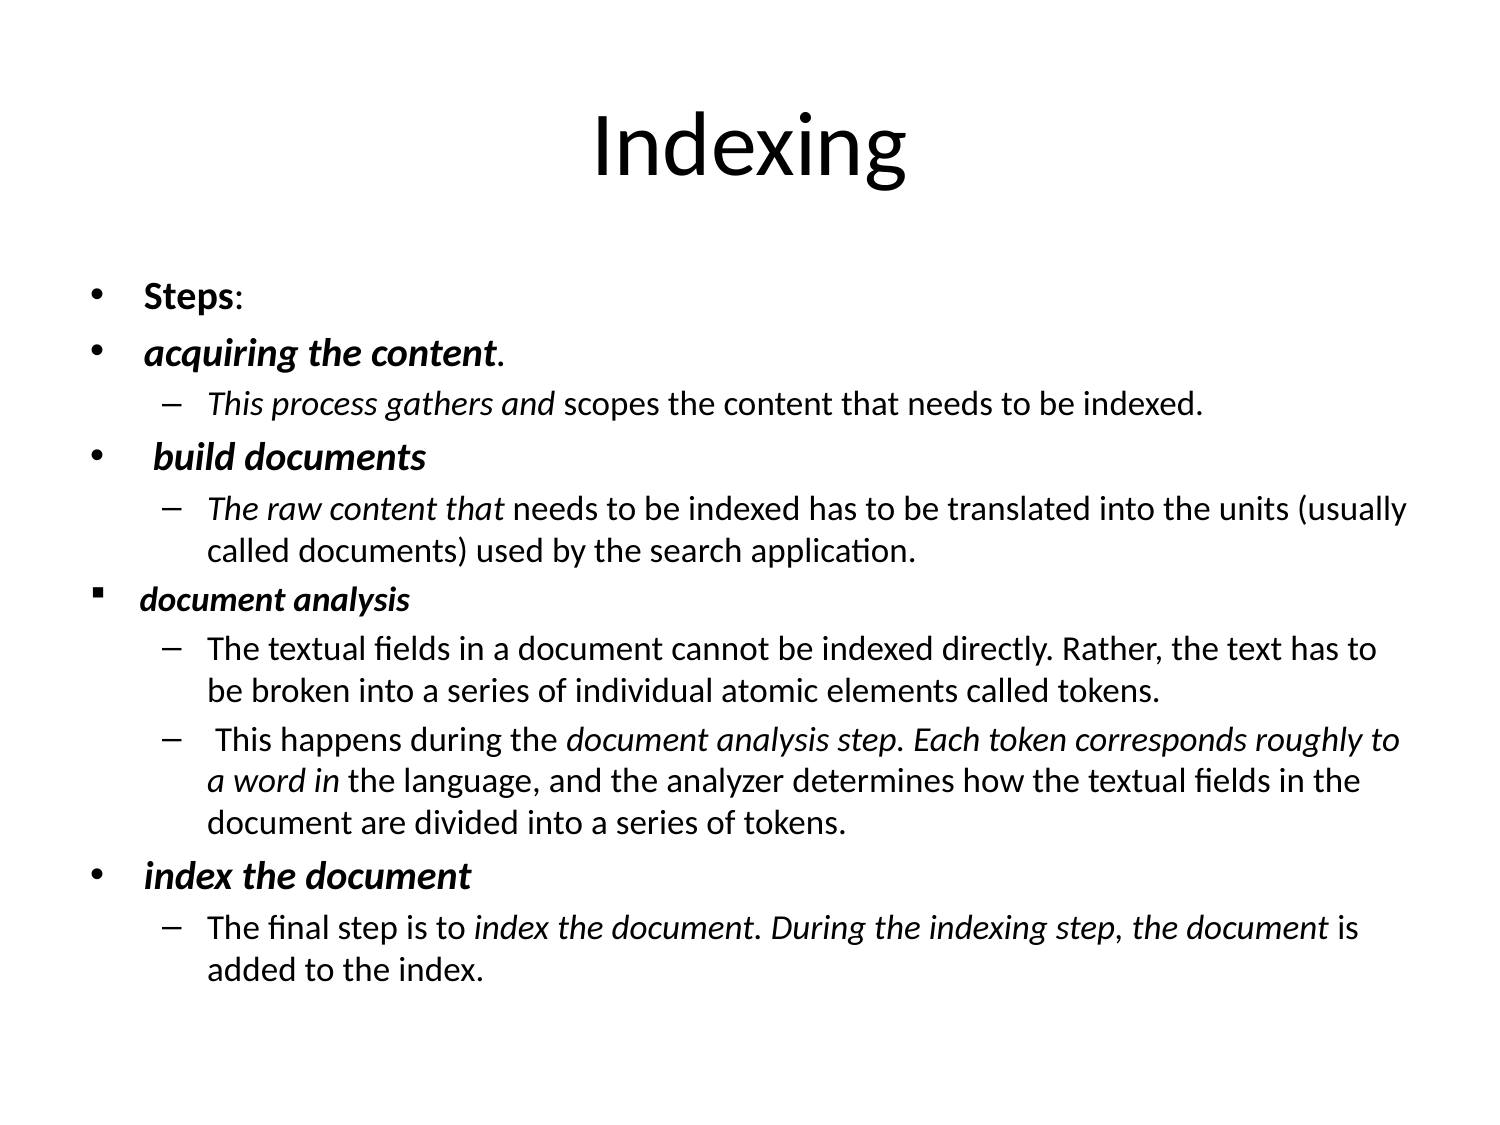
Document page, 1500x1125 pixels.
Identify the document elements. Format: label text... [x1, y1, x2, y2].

title Indexing [75, 45, 1425, 233]
list Steps: acquiring the content. This process gathers and scopes the content that needs to be indexed. build documents The raw content that needs to be indexed has to be translated into the units (usually called documents) used by the search application. document analysis The textual fields in a document cannot be indexed directly. Rather, the text has to be broken into a series of individual atomic elements called tokens. This happens during the document analysis step. Each token corresponds roughly to a word in the language, and the analyzer determines how the textual fields in the document are divided into a series of tokens. index the document The final step is to index the document. During the indexing step, the document is added to the index. [75, 262, 1425, 1005]
